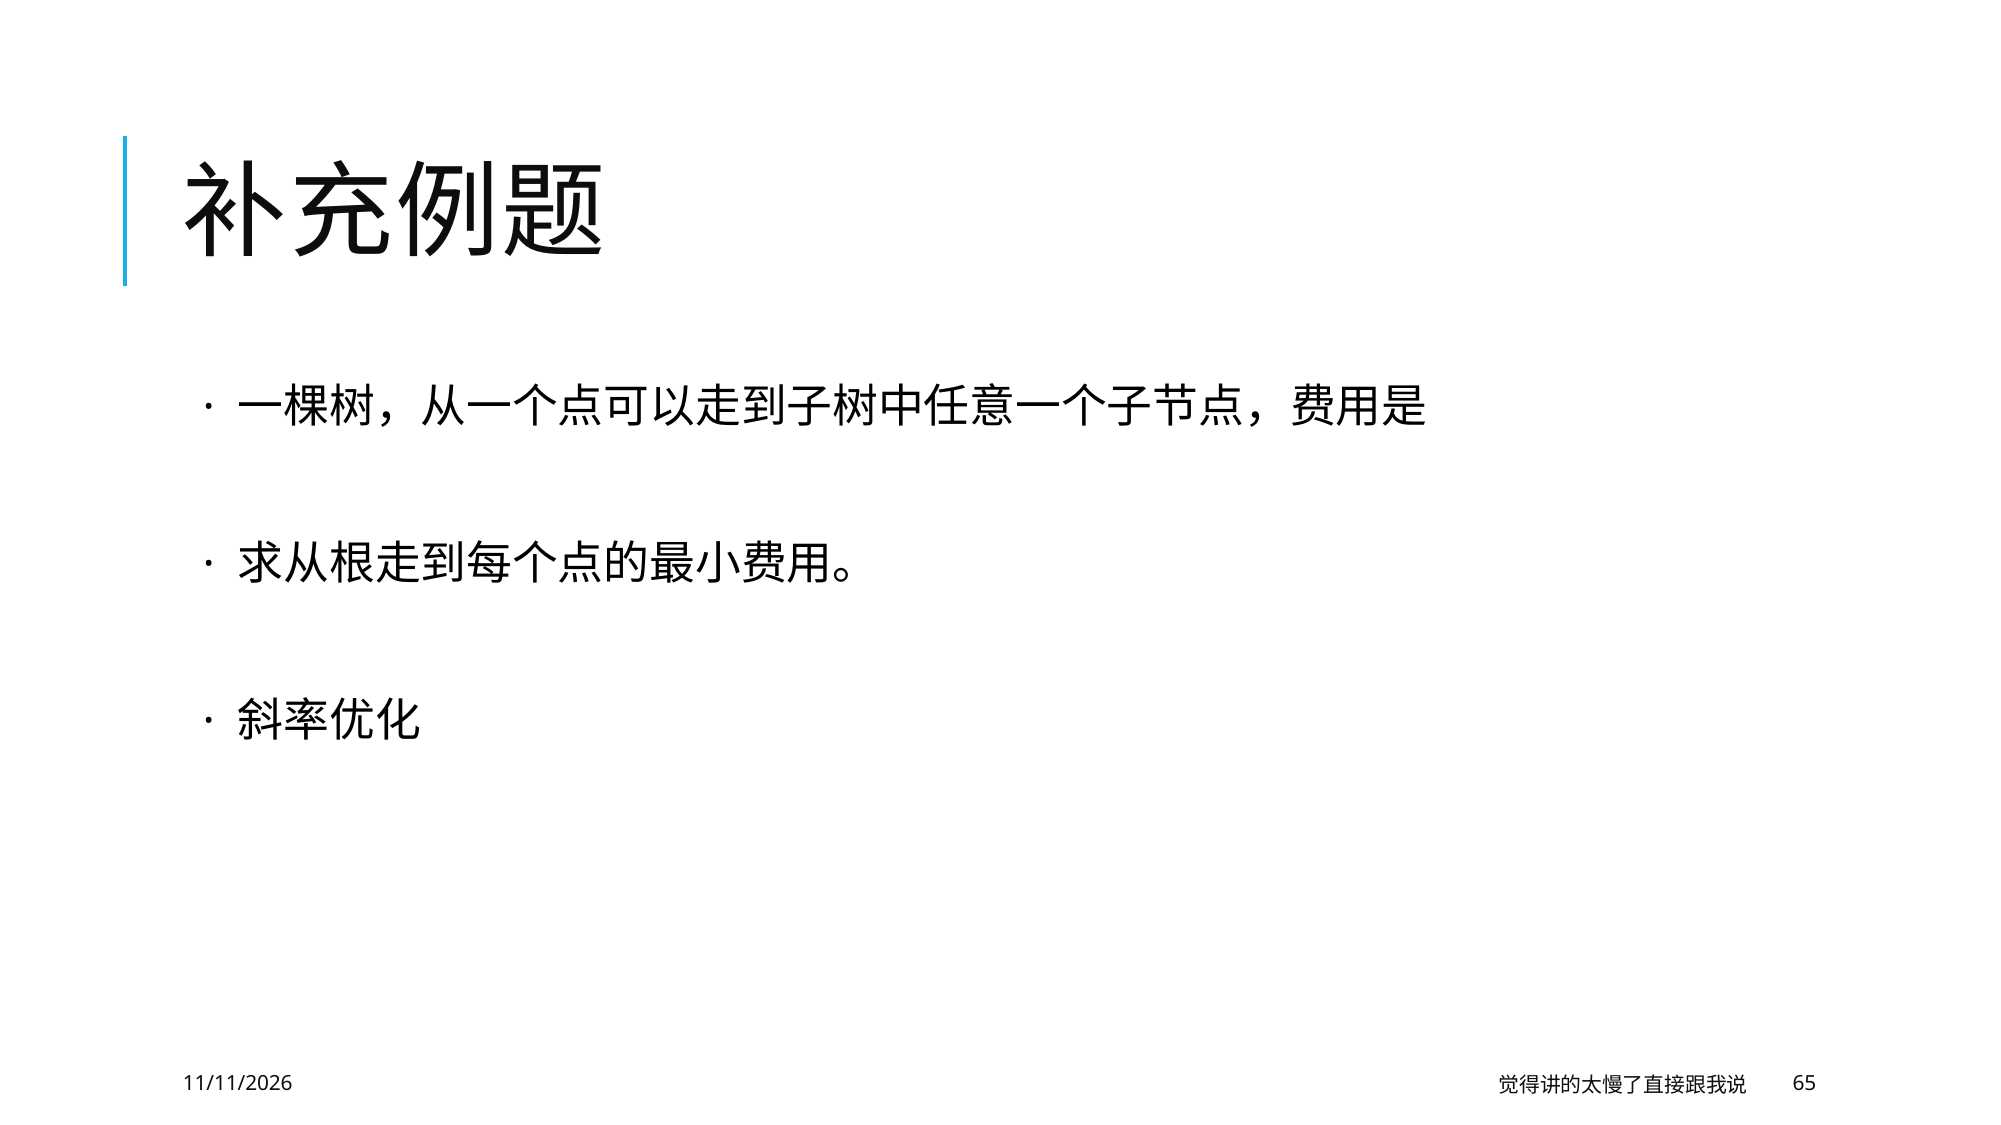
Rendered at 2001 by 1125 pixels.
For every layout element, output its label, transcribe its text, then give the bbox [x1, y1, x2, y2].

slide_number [168, 1061, 522, 1107]
title 补充例题 [168, 96, 1763, 342]
slide_number 65 [1777, 1061, 1938, 1107]
footer 觉得讲的太慢了直接跟我说 [794, 1061, 1763, 1107]
